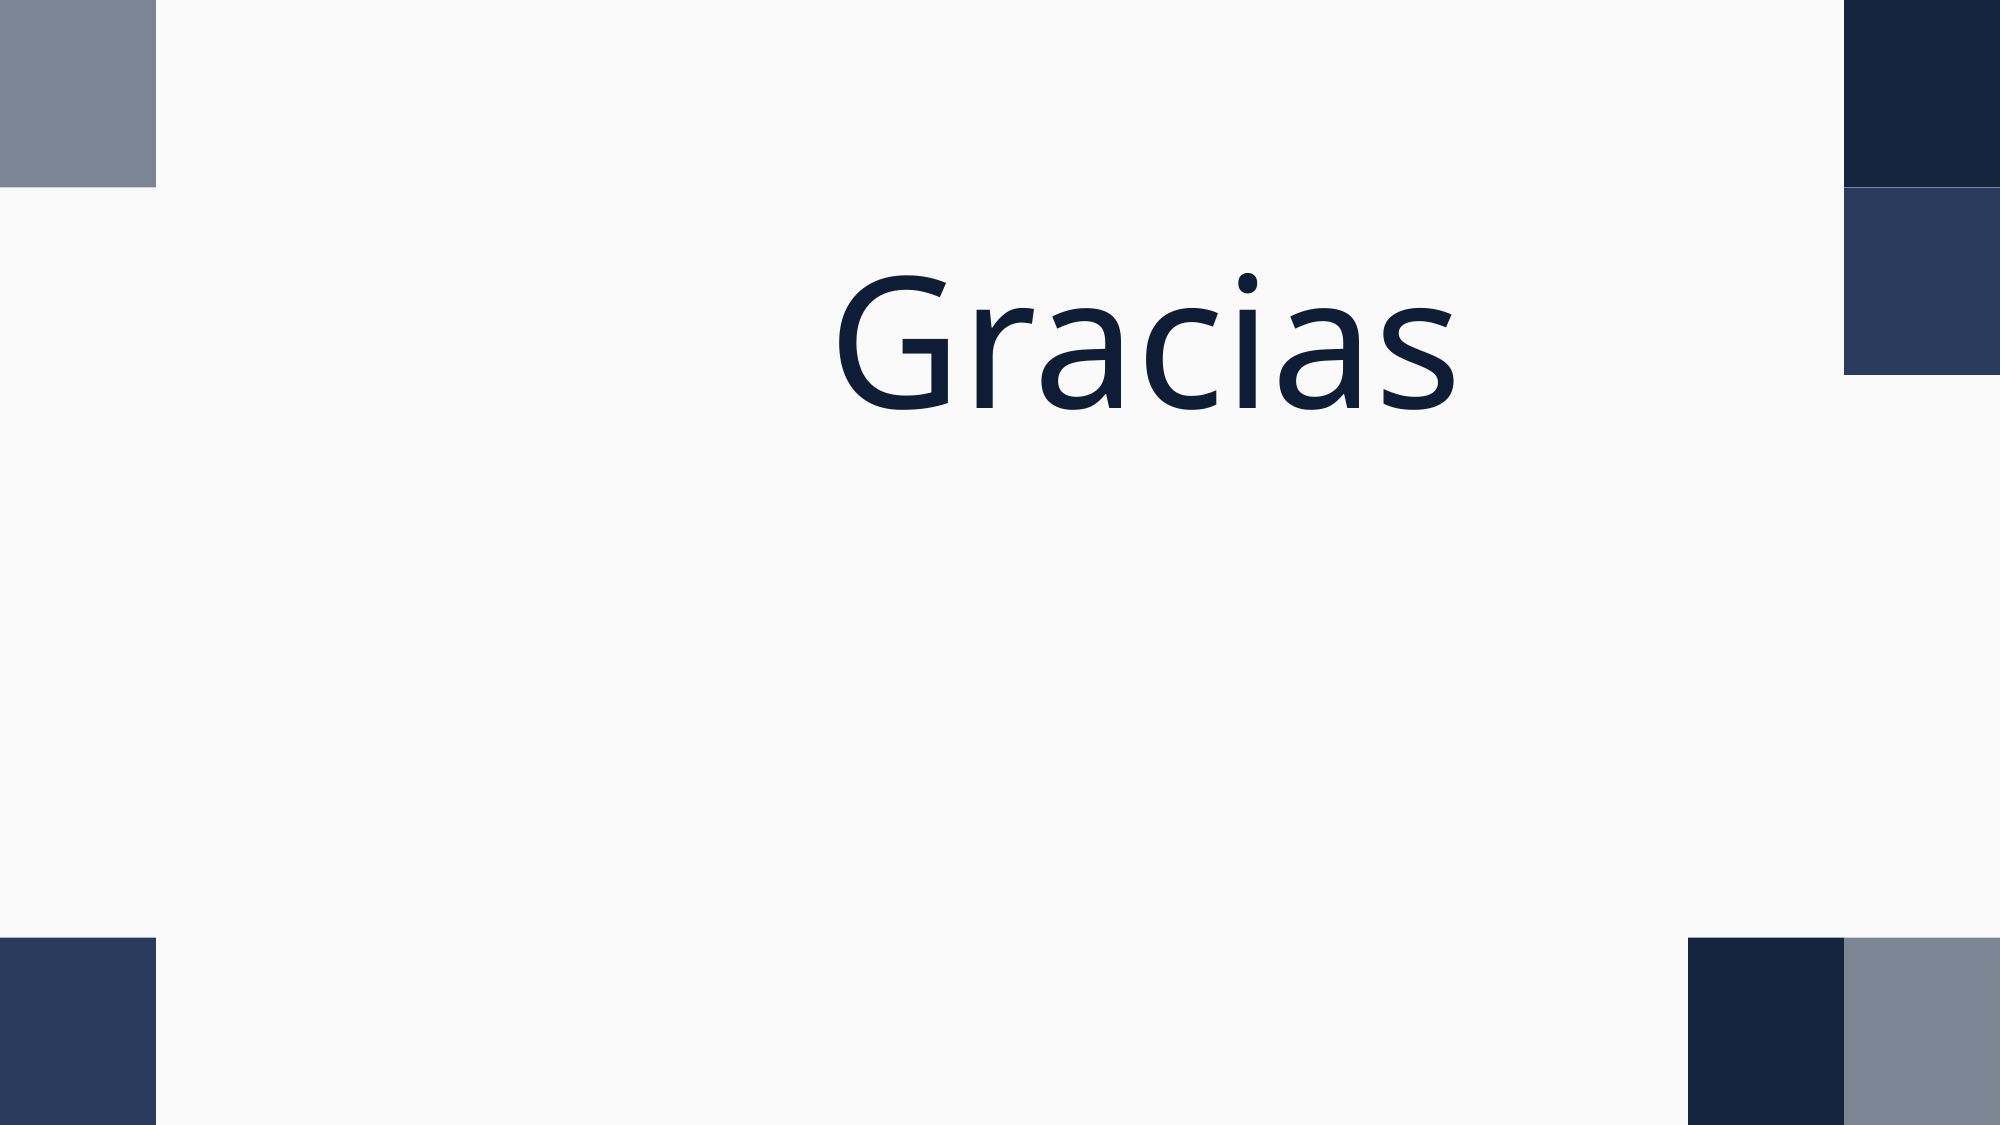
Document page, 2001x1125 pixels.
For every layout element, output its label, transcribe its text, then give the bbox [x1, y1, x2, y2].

title Gracias [813, 209, 1530, 441]
